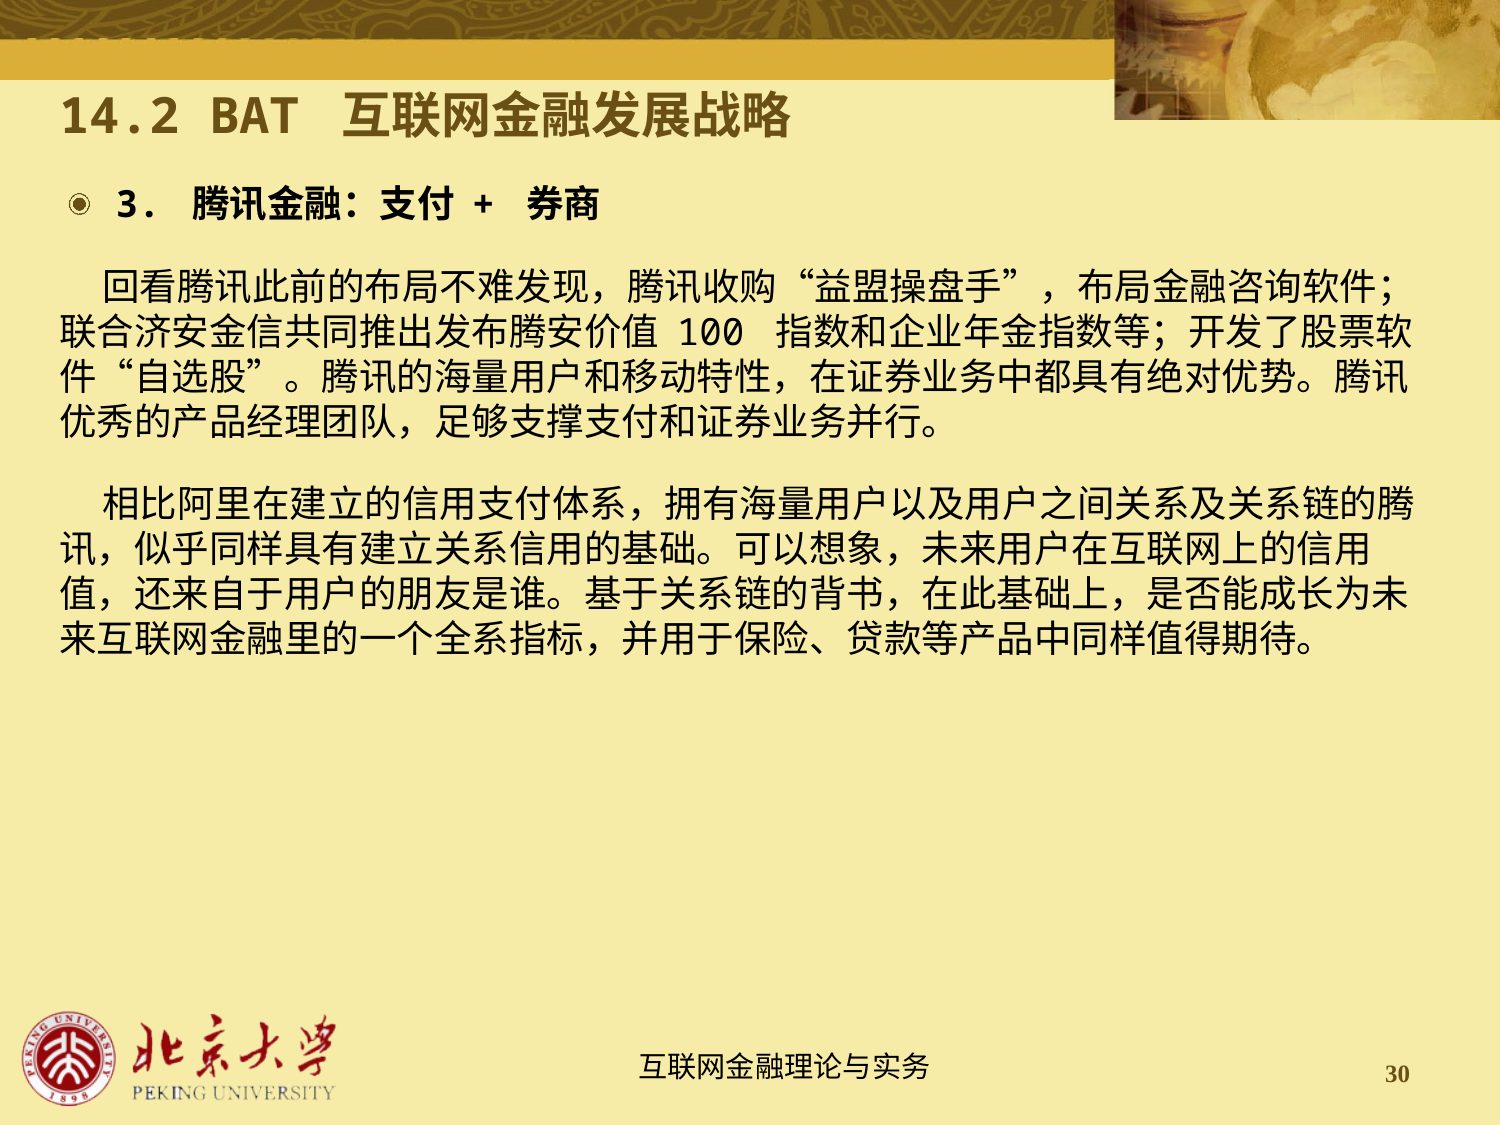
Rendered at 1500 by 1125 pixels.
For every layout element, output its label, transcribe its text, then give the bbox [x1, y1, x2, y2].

picture [0, 0, 1500, 120]
title 14.2 BAT 互联网金融发展战略 [44, 54, 1391, 172]
picture [19, 984, 339, 1109]
slide_number 30 [1074, 1042, 1425, 1103]
list 3. 腾讯金融：支付 + 券商 回看腾讯此前的布局不难发现，腾讯收购“益盟操盘手”，布局金融咨询软件；联合济安金信共同推出发布腾安价值 100 指数和企业年金指数等；开发了股票软件“自选股”。腾讯的海量用户和移动特性，在证券业务中都具有绝对优势。腾讯优秀的产品经理团队，足够支撑支付和证券业务并行。 相比阿里在建立的信用支付体系，拥有海量用户以及用户之间关系及关系链的腾讯，似乎同样具有建立关系信用的基础。可以想象，未来用户在互联网上的信用值，还来自于用户的朋友是谁。基于关系链的背书，在此基础上，是否能成长为未来互联网金融里的一个全系指标，并用于保险、贷款等产品中同样值得期待。 [44, 172, 1447, 1043]
picture [59, 182, 99, 223]
